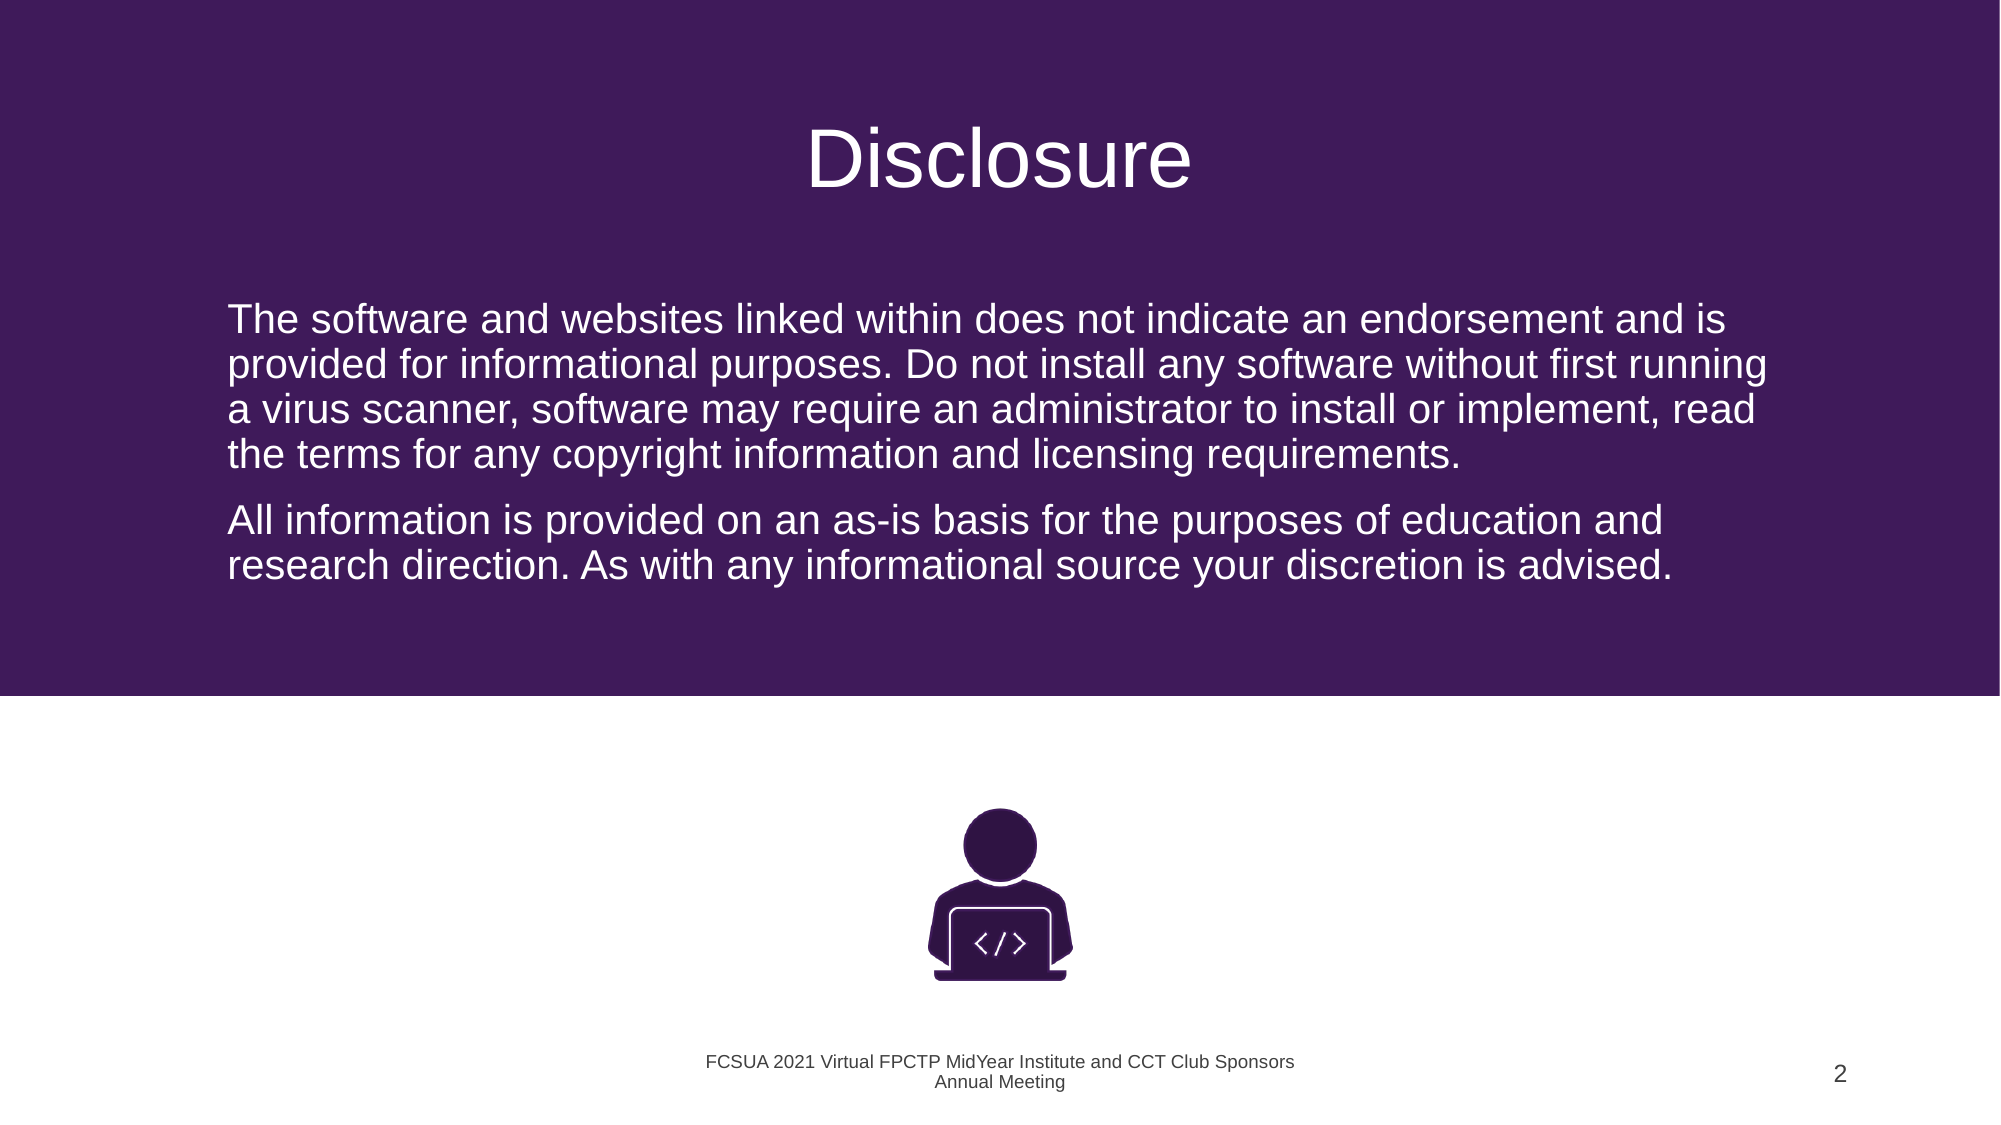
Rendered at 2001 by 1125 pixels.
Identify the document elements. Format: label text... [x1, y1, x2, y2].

footer FCSUA 2021 Virtual FPCTP MidYear Institute and CCT Club Sponsors Annual Meeting [662, 1042, 1338, 1103]
title Disclosure [157, 82, 1843, 239]
text_box [0, 697, 2000, 1125]
slide_number 2 [1412, 1042, 1863, 1103]
text_box [0, 0, 2000, 697]
list The software and websites linked within does not indicate an endorsement and is provided for informational purposes. Do not install any software without first running a virus scanner, software may require an administrator to install or implement, read the terms for any copyright information and licensing requirements. All information is provided on an as-is basis for the purposes of education and research direction. As with any informational source your discretion is advised. [212, 289, 1788, 639]
picture [893, 778, 1107, 992]
